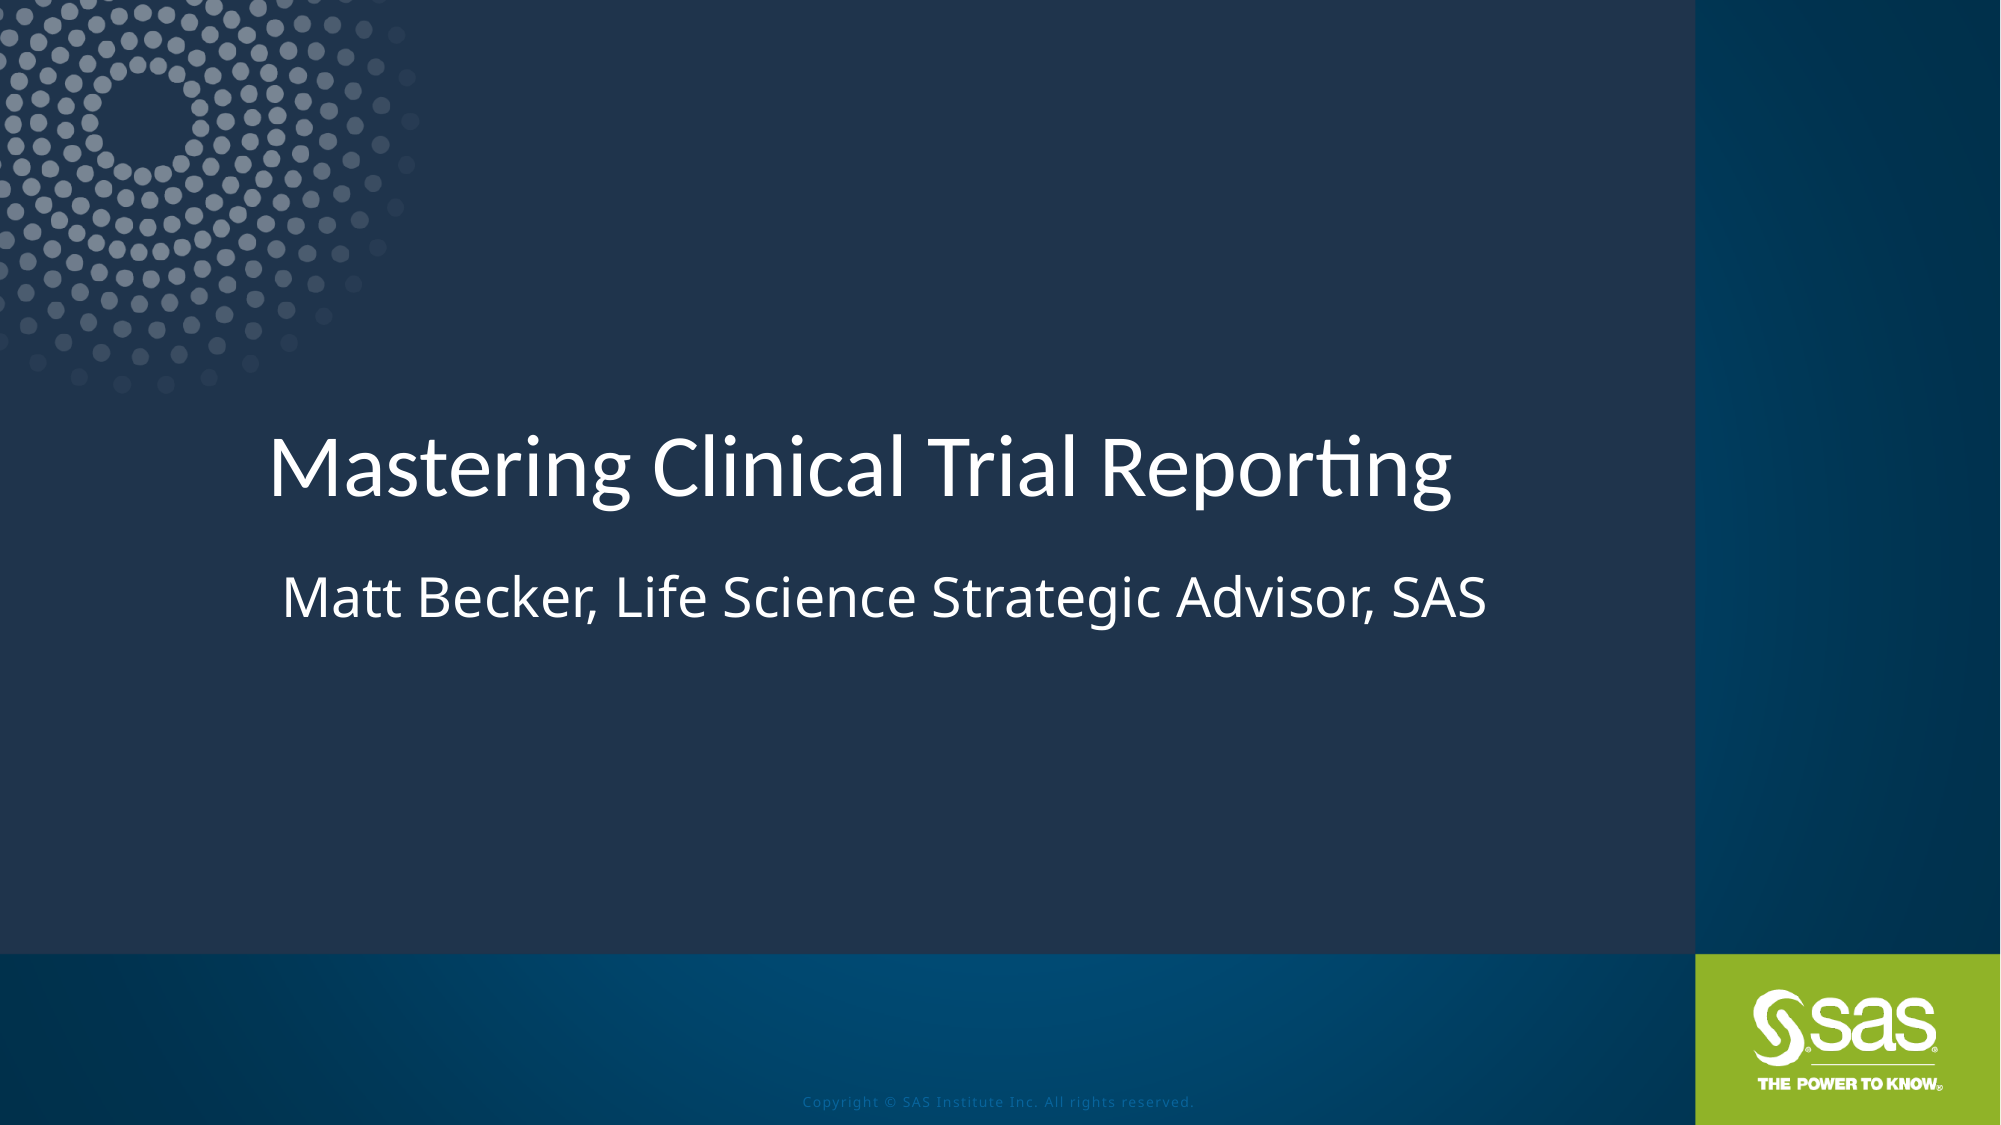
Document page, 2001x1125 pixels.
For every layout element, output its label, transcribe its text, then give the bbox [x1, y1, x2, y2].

picture [0, 0, 2001, 1125]
title Mastering Clinical Trial Reporting [251, 398, 1698, 522]
list Matt Becker, Life Science Strategic Advisor, SAS [266, 564, 1631, 638]
